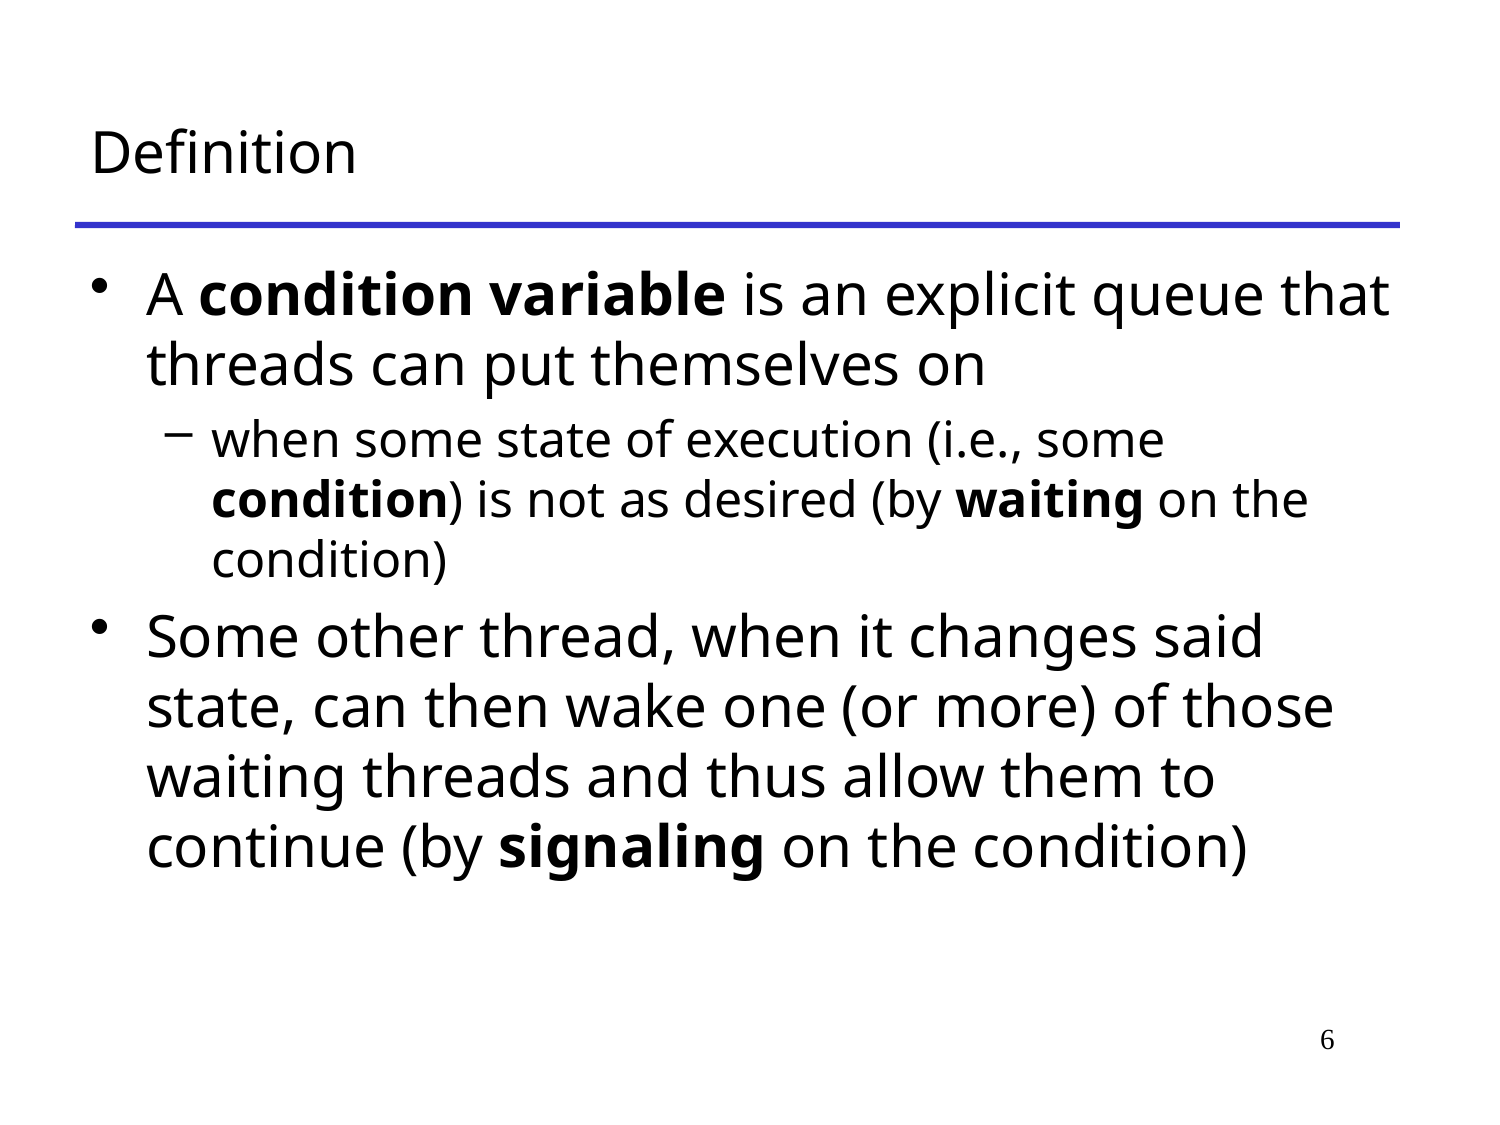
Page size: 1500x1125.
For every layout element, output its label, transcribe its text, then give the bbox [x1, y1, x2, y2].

list A condition variable is an explicit queue that threads can put themselves on when some state of execution (i.e., some condition) is not as desired (by waiting on the condition) Some other thread, when it changes said state, can then wake one (or more) of those waiting threads and thus allow them to continue (by signaling on the condition) [75, 249, 1413, 988]
title Definition [75, 75, 1400, 225]
slide_number 6 [1137, 1012, 1351, 1088]
